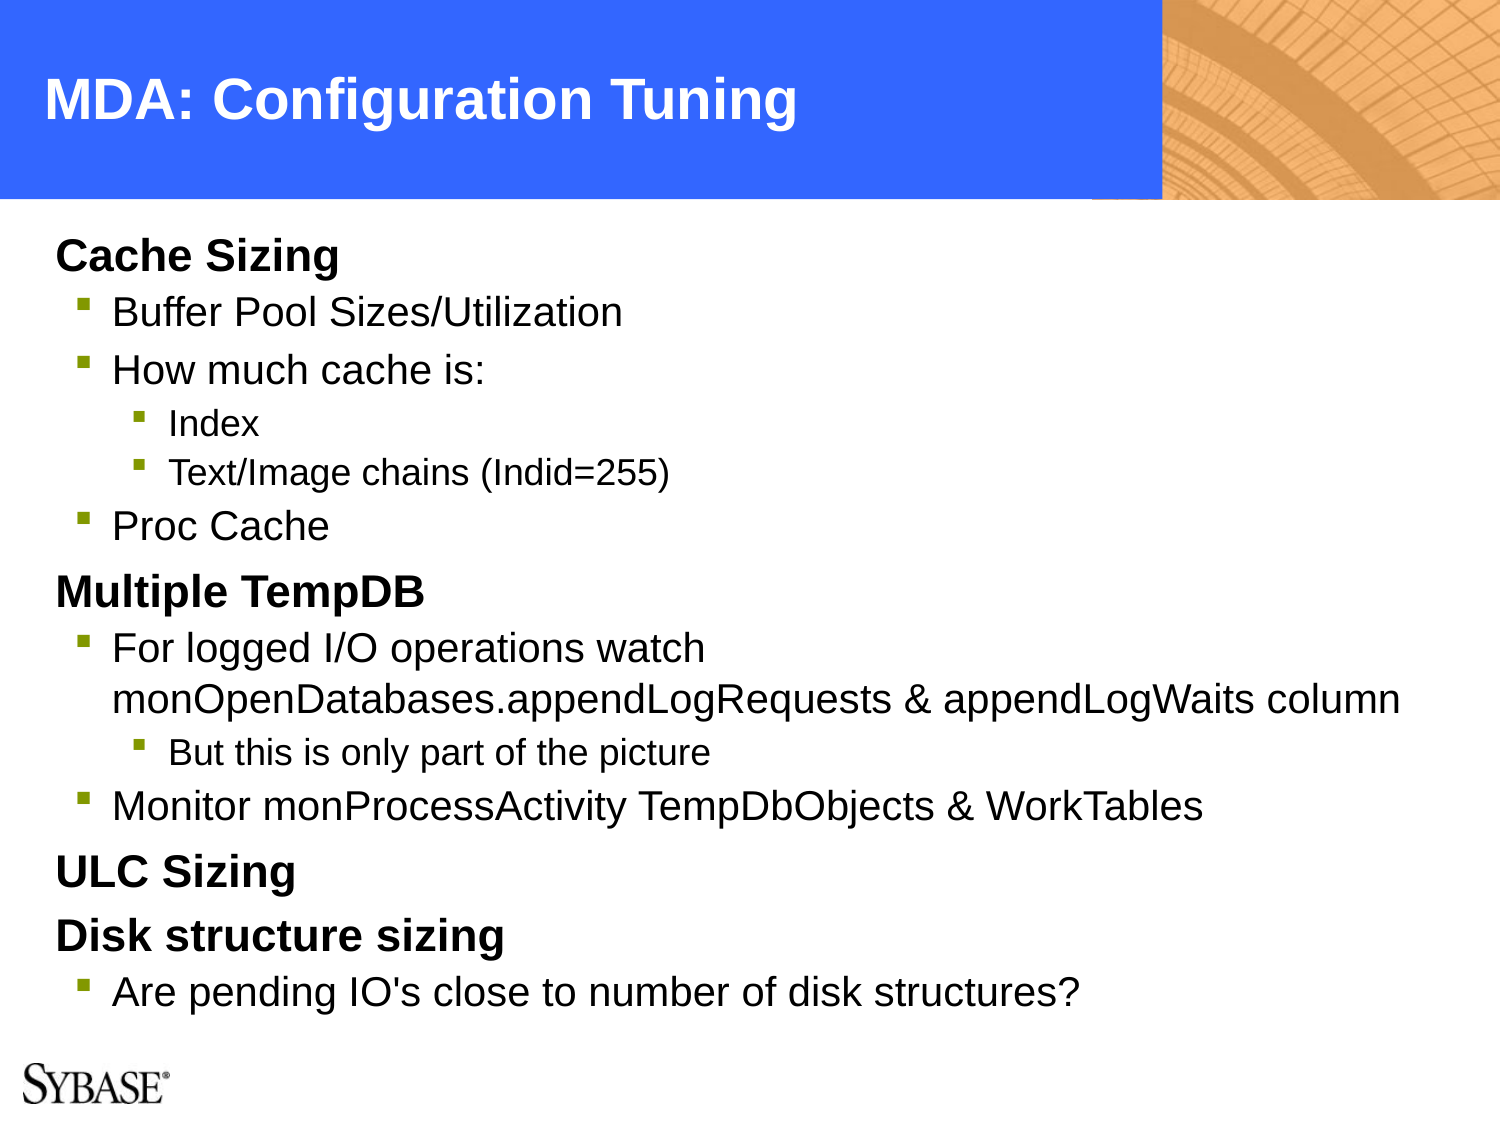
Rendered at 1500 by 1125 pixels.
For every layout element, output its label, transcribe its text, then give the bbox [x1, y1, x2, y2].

list Cache Sizing Buffer Pool Sizes/Utilization How much cache is: Index Text/Image chains (Indid=255) Proc Cache Multiple TempDB For logged I/O operations watch monOpenDatabases.appendLogRequests & appendLogWaits column But this is only part of the picture Monitor monProcessActivity TempDbObjects & WorkTables ULC Sizing Disk structure sizing Are pending IO's close to number of disk structures? [40, 217, 1463, 1097]
picture [23, 1063, 170, 1104]
picture [1163, 0, 1500, 200]
title MDA: Configuration Tuning [28, 1, 1161, 190]
